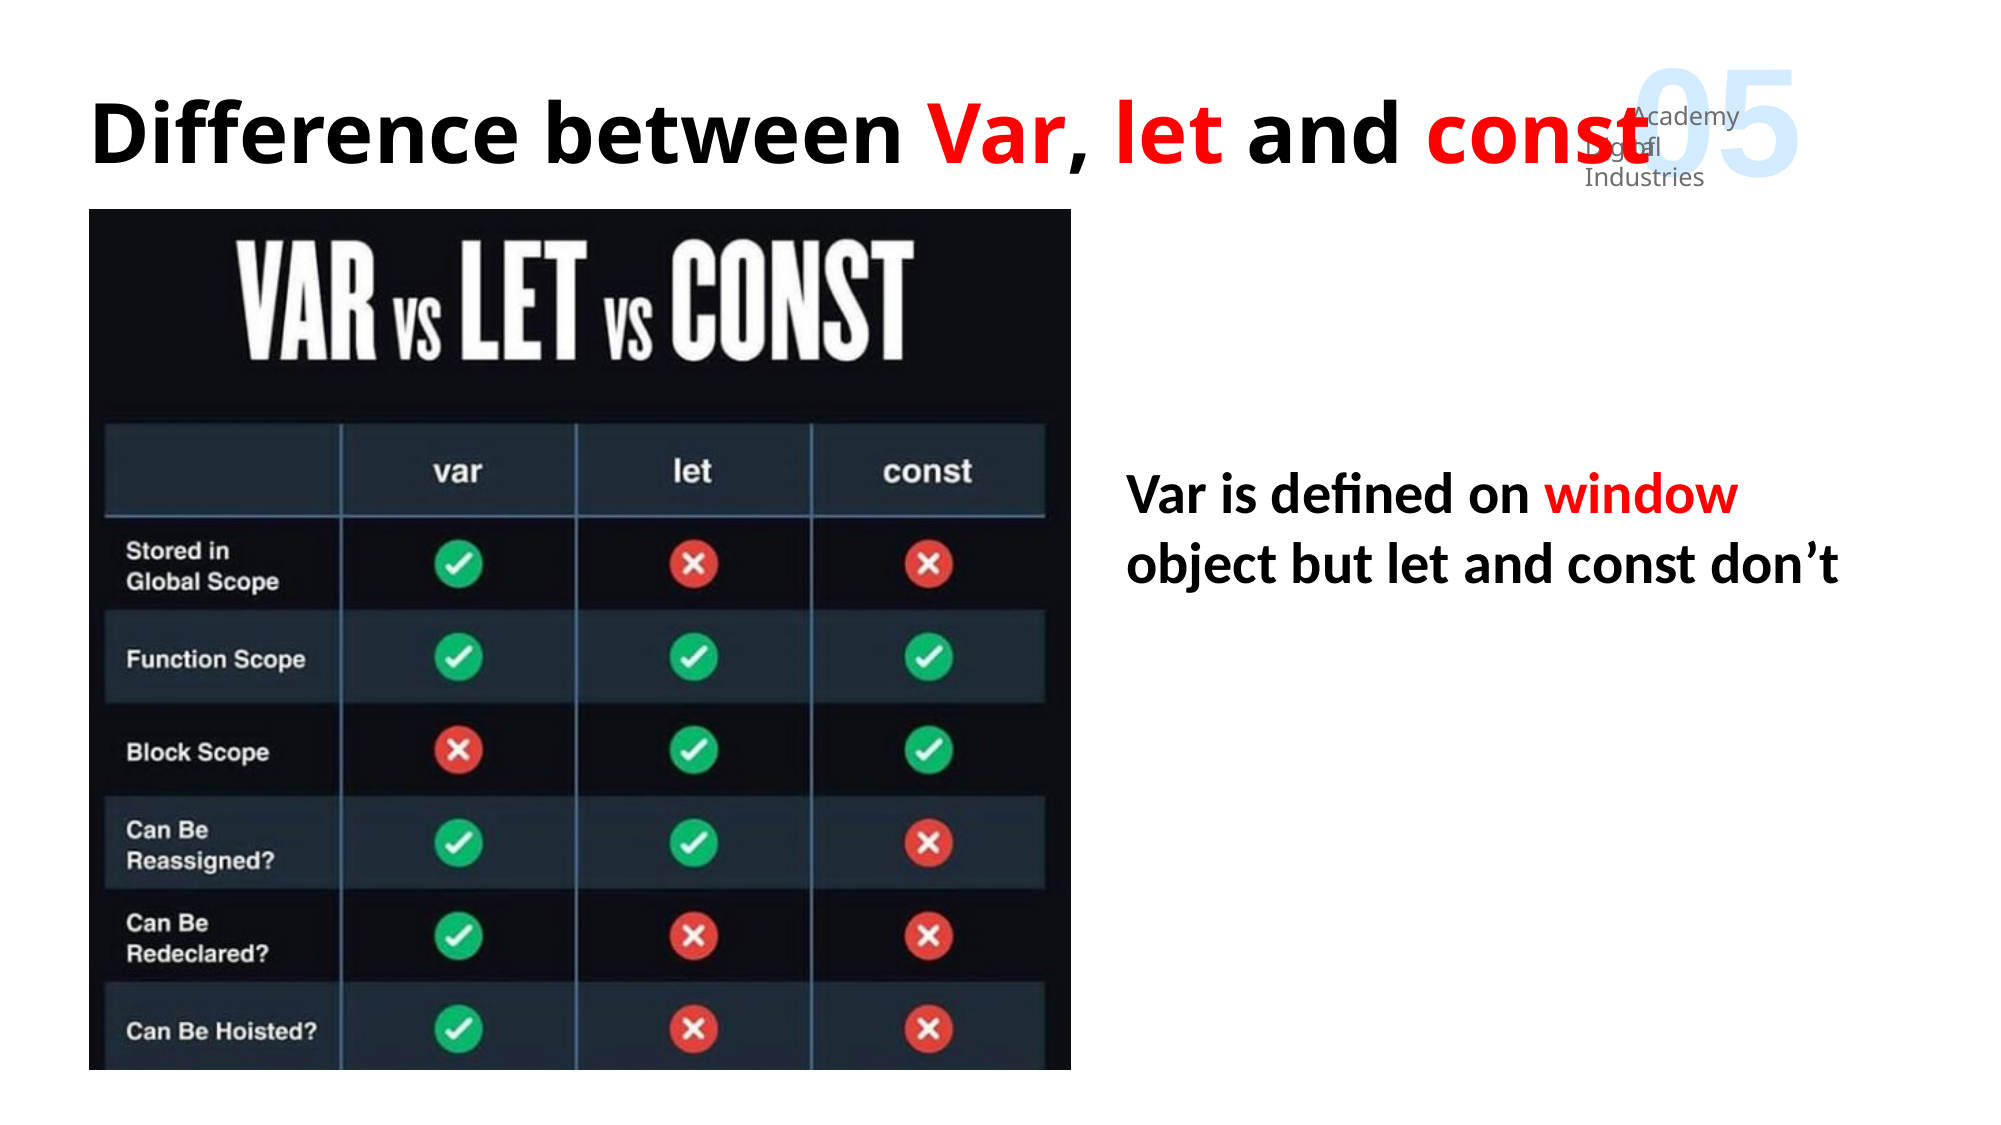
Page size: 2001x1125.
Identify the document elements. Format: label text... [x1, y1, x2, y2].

picture [89, 209, 1072, 1070]
text_box Academy of [1680, 99, 1768, 129]
text_box Difference between Var, let and const [73, 73, 1680, 188]
text_box Var is defined on window object but let and const don’t [1111, 447, 1911, 603]
text_box 05 [1629, 20, 1803, 208]
text_box Digital Industries [1583, 129, 1775, 192]
